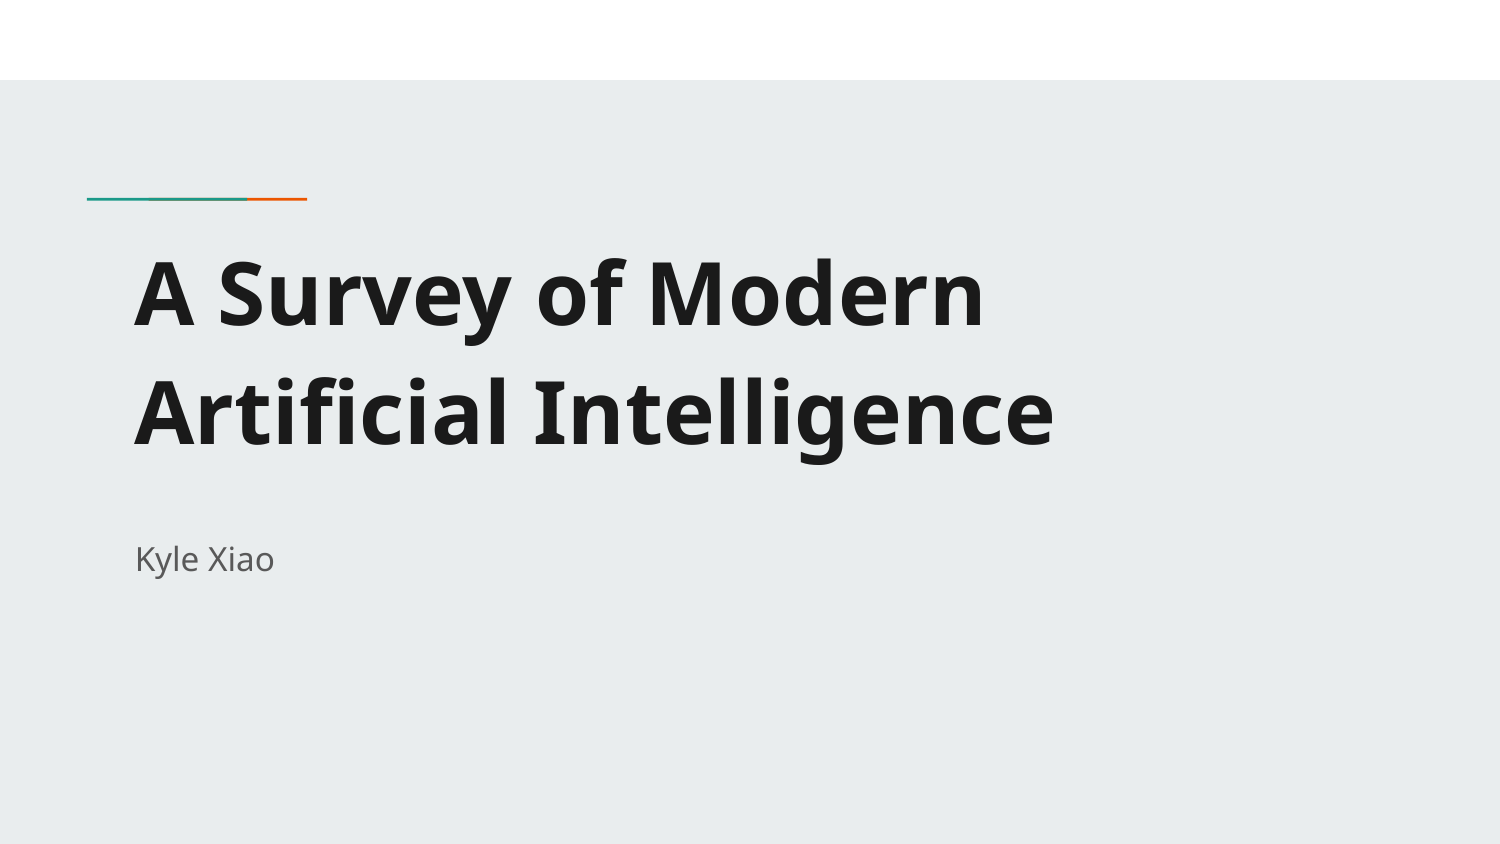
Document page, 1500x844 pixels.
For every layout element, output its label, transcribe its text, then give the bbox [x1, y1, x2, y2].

title A Survey of Modern Artificial Intelligence [119, 216, 1381, 490]
subtitle Kyle Xiao [119, 520, 1381, 610]
